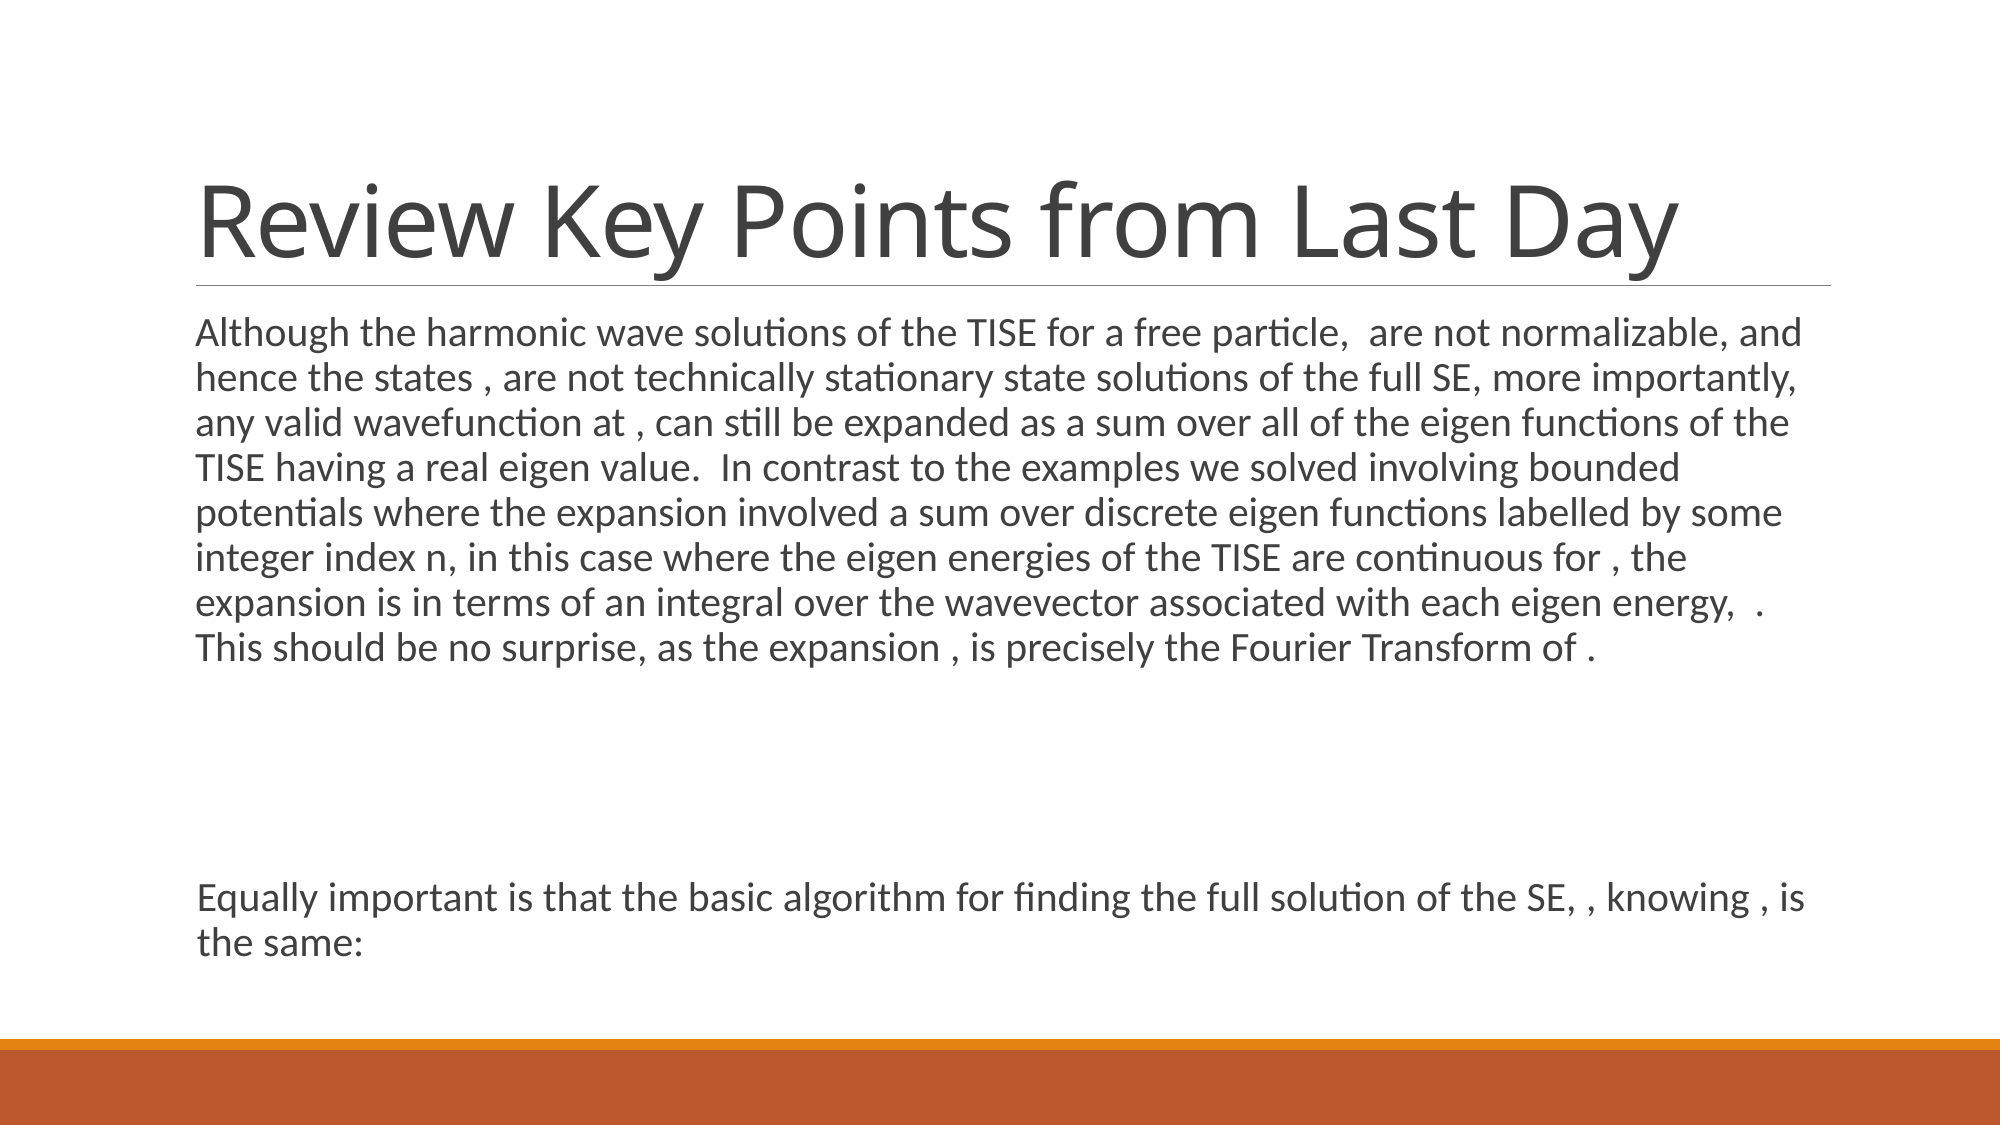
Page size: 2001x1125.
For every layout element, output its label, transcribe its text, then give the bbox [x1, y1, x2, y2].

title Review Key Points from Last Day [180, 47, 1830, 285]
